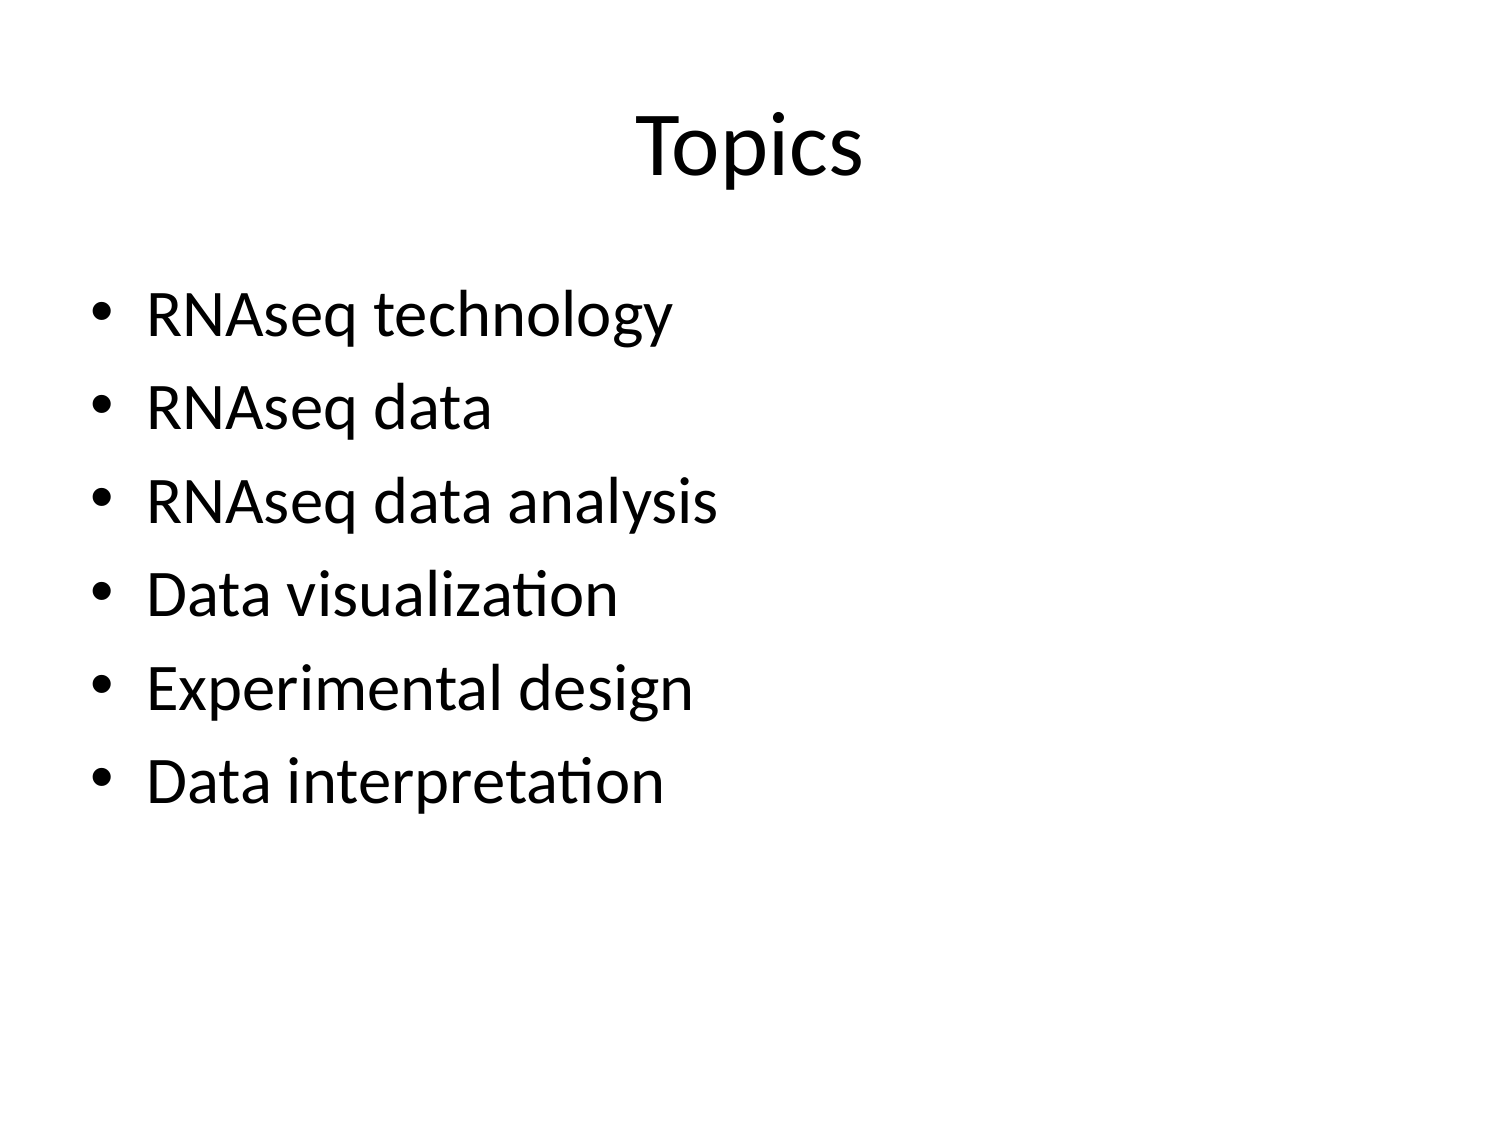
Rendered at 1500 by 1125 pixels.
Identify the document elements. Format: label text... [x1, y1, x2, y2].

title Topics [75, 45, 1425, 233]
list RNAseq technology RNAseq data RNAseq data analysis Data visualization Experimental design Data interpretation [75, 262, 1425, 1005]
